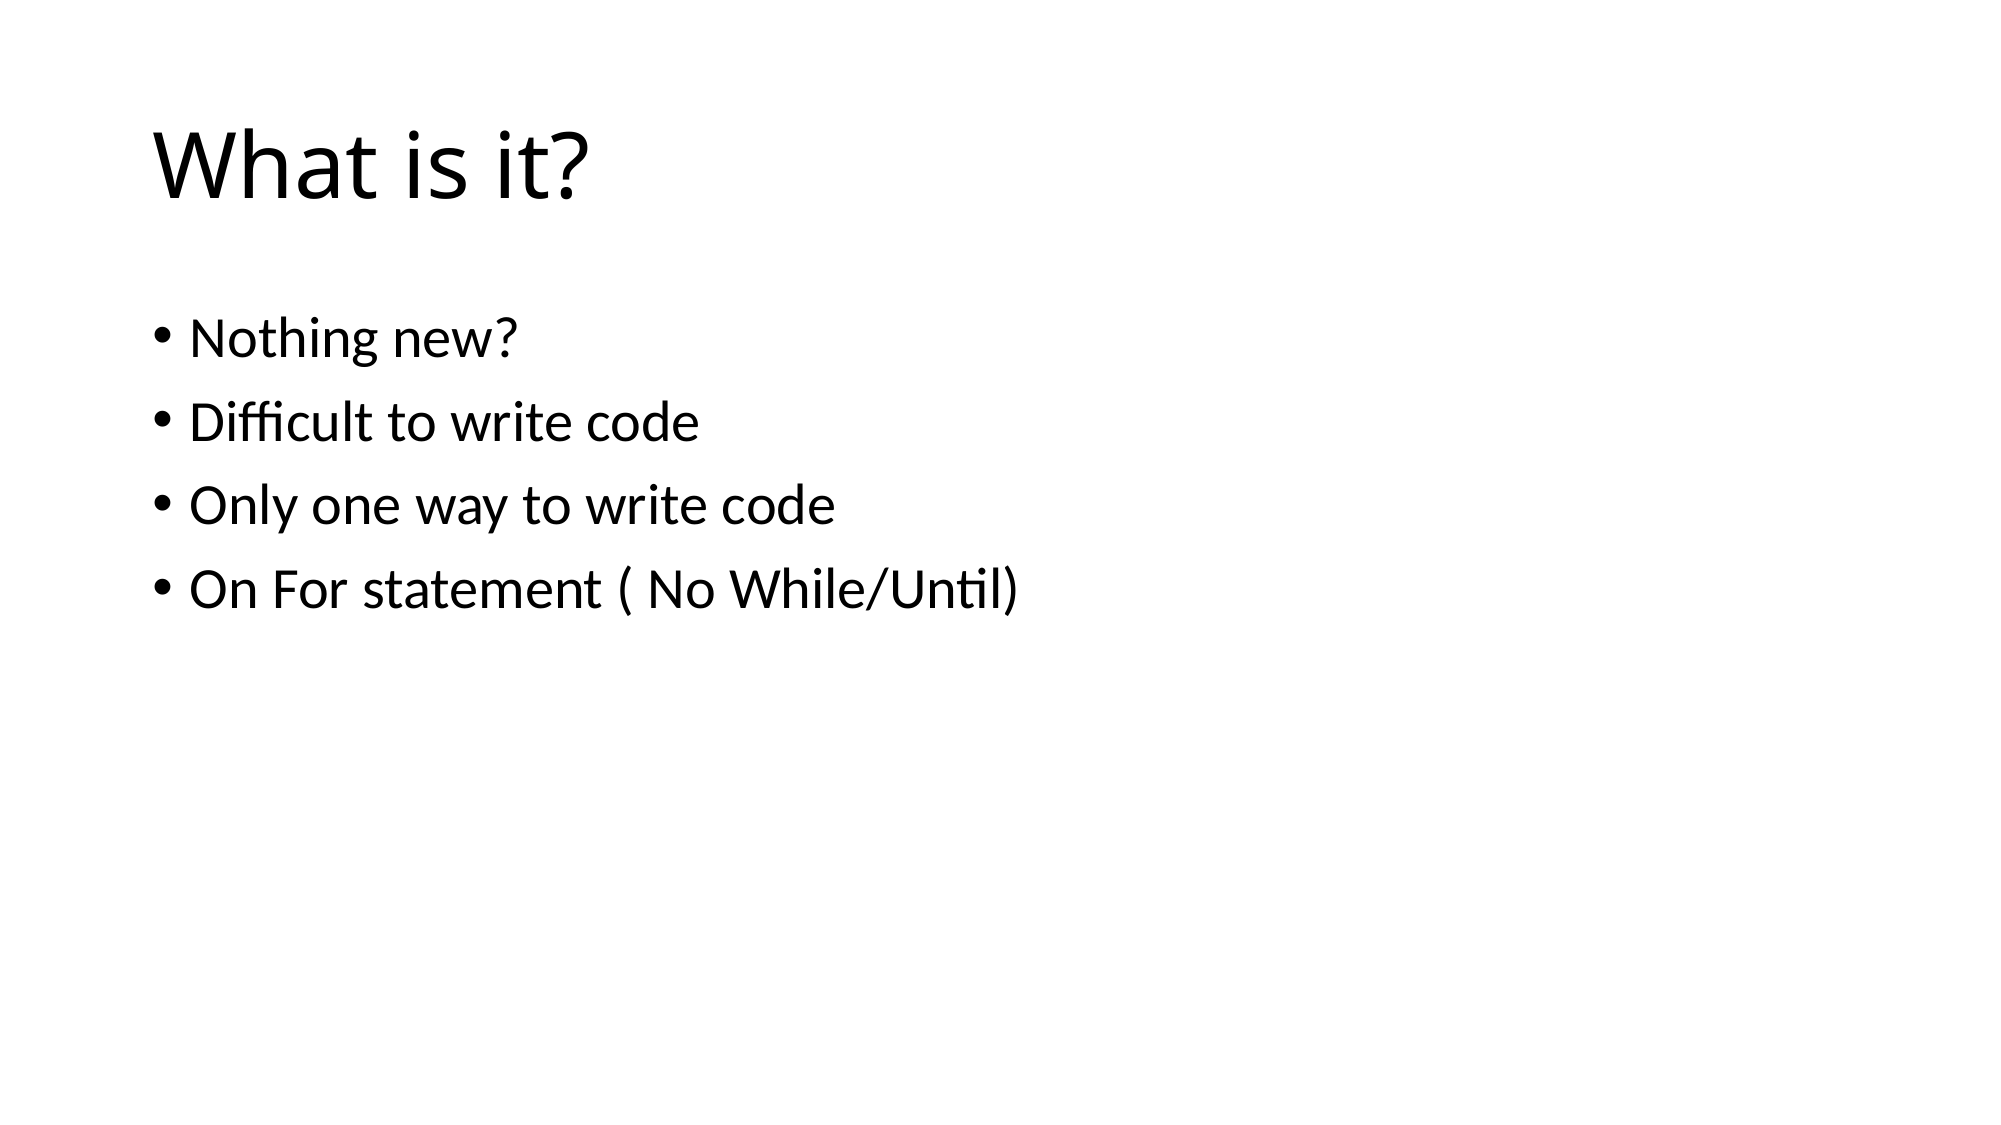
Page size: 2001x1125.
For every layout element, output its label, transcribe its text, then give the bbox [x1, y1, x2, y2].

list Nothing new? Difficult to write code Only one way to write code On For statement ( No While/Until) [137, 299, 1863, 1014]
title What is it? [137, 59, 1863, 278]
